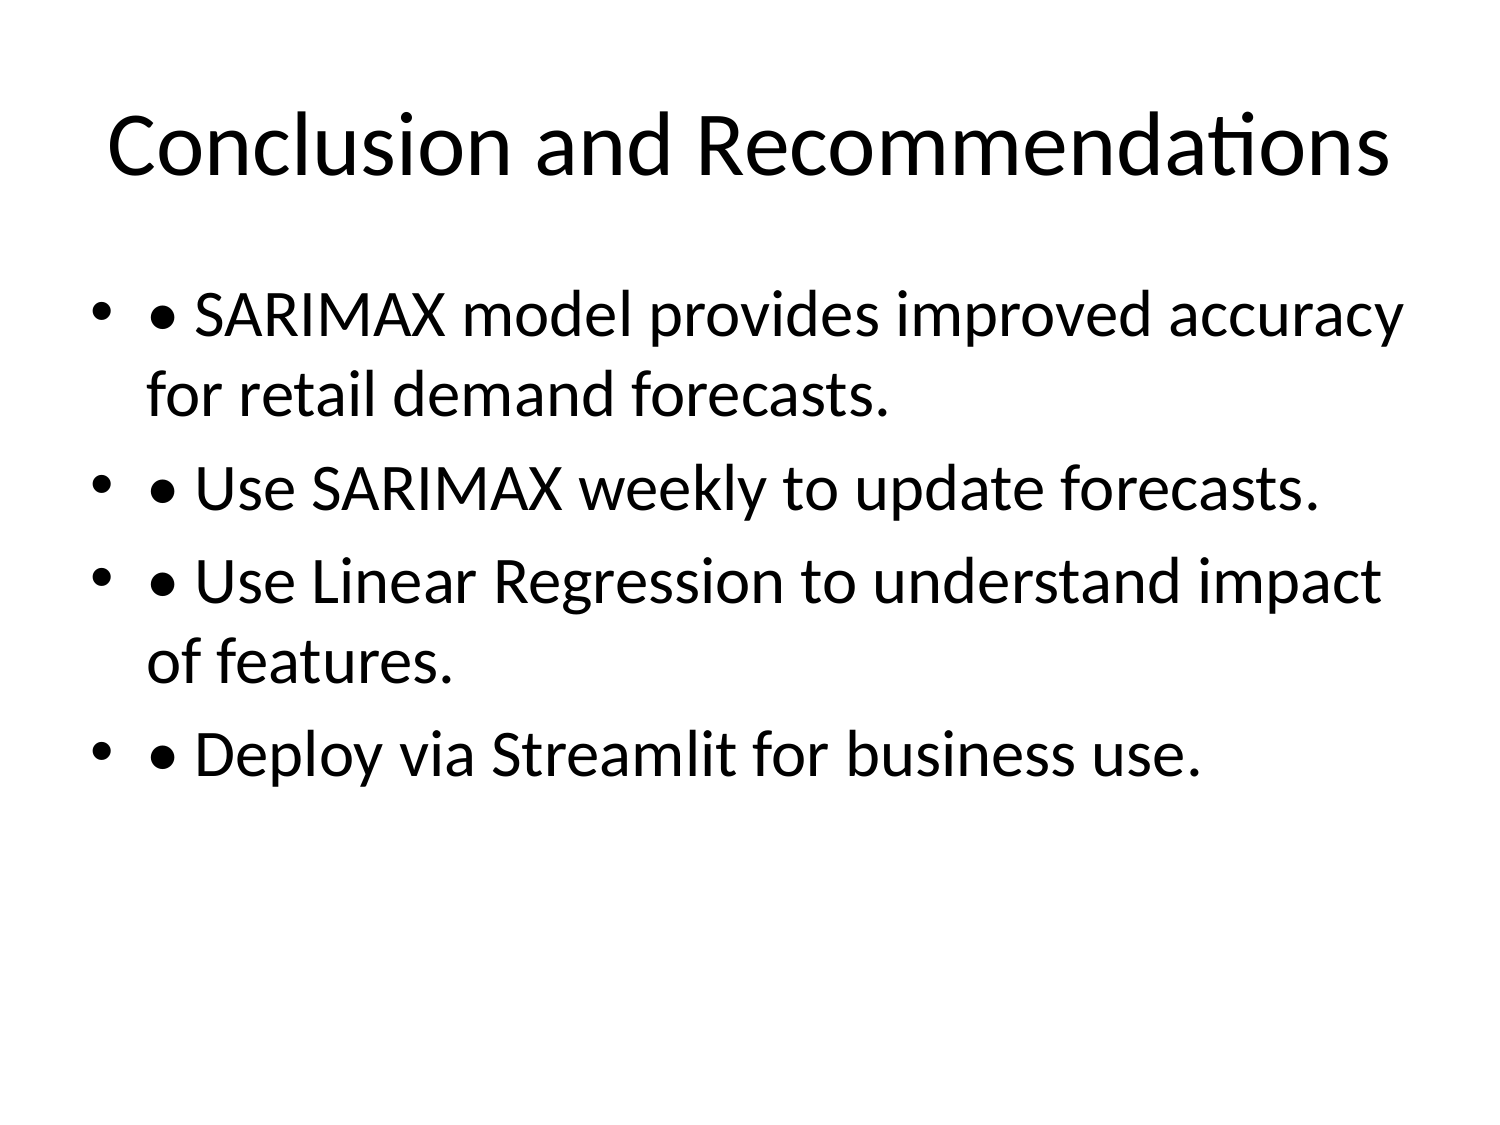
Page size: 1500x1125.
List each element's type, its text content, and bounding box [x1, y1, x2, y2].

list • SARIMAX model provides improved accuracy for retail demand forecasts. • Use SARIMAX weekly to update forecasts. • Use Linear Regression to understand impact of features. • Deploy via Streamlit for business use. [75, 262, 1425, 1005]
title Conclusion and Recommendations [75, 45, 1425, 233]
